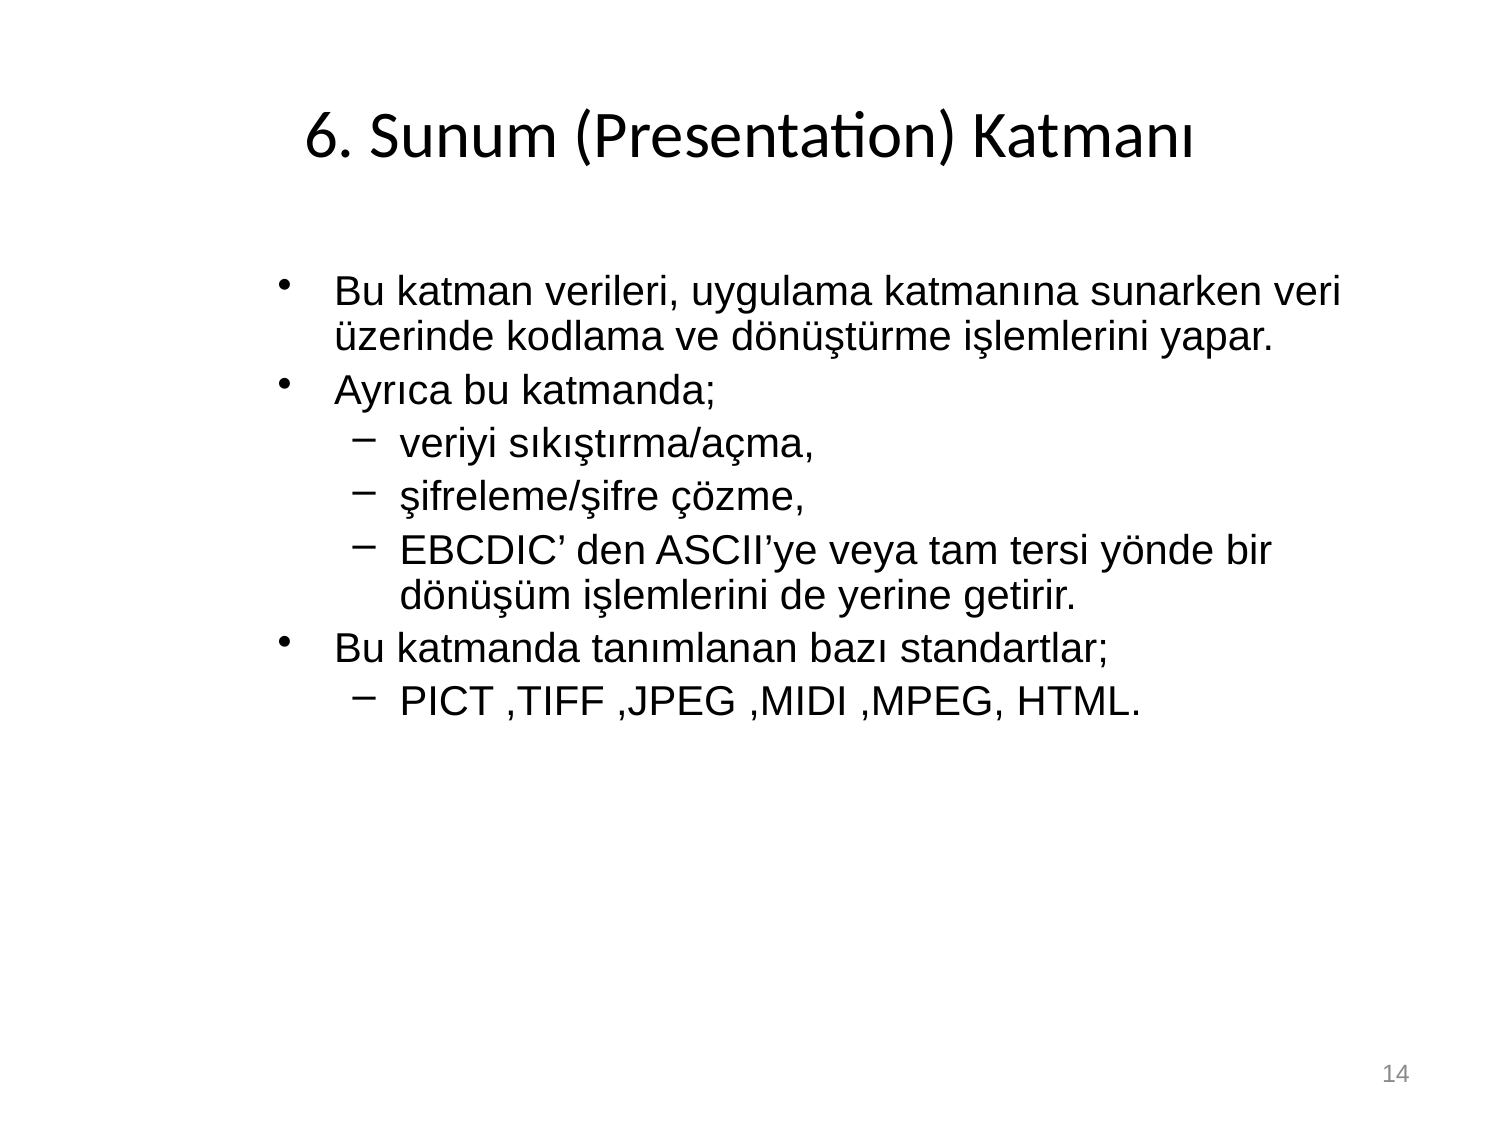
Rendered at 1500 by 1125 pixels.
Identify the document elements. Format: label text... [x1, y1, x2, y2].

text_box Bu katman verileri, uygulama katmanına sunarken veri üzerinde kodlama ve dönüştürme işlemlerini yapar. Ayrıca bu katmanda; veriyi sıkıştırma/açma, şifreleme/şifre çözme, EBCDIC’ den ASCII’ye veya tam tersi yönde bir dönüşüm işlemlerini de yerine getirir. Bu katmanda tanımlanan bazı standartlar; PICT ,TIFF ,JPEG ,MIDI ,MPEG, HTML. [263, 262, 1465, 1059]
slide_number 14 [1074, 1042, 1425, 1103]
title 6. Sunum (Presentation) Katmanı [49, 37, 1451, 225]
